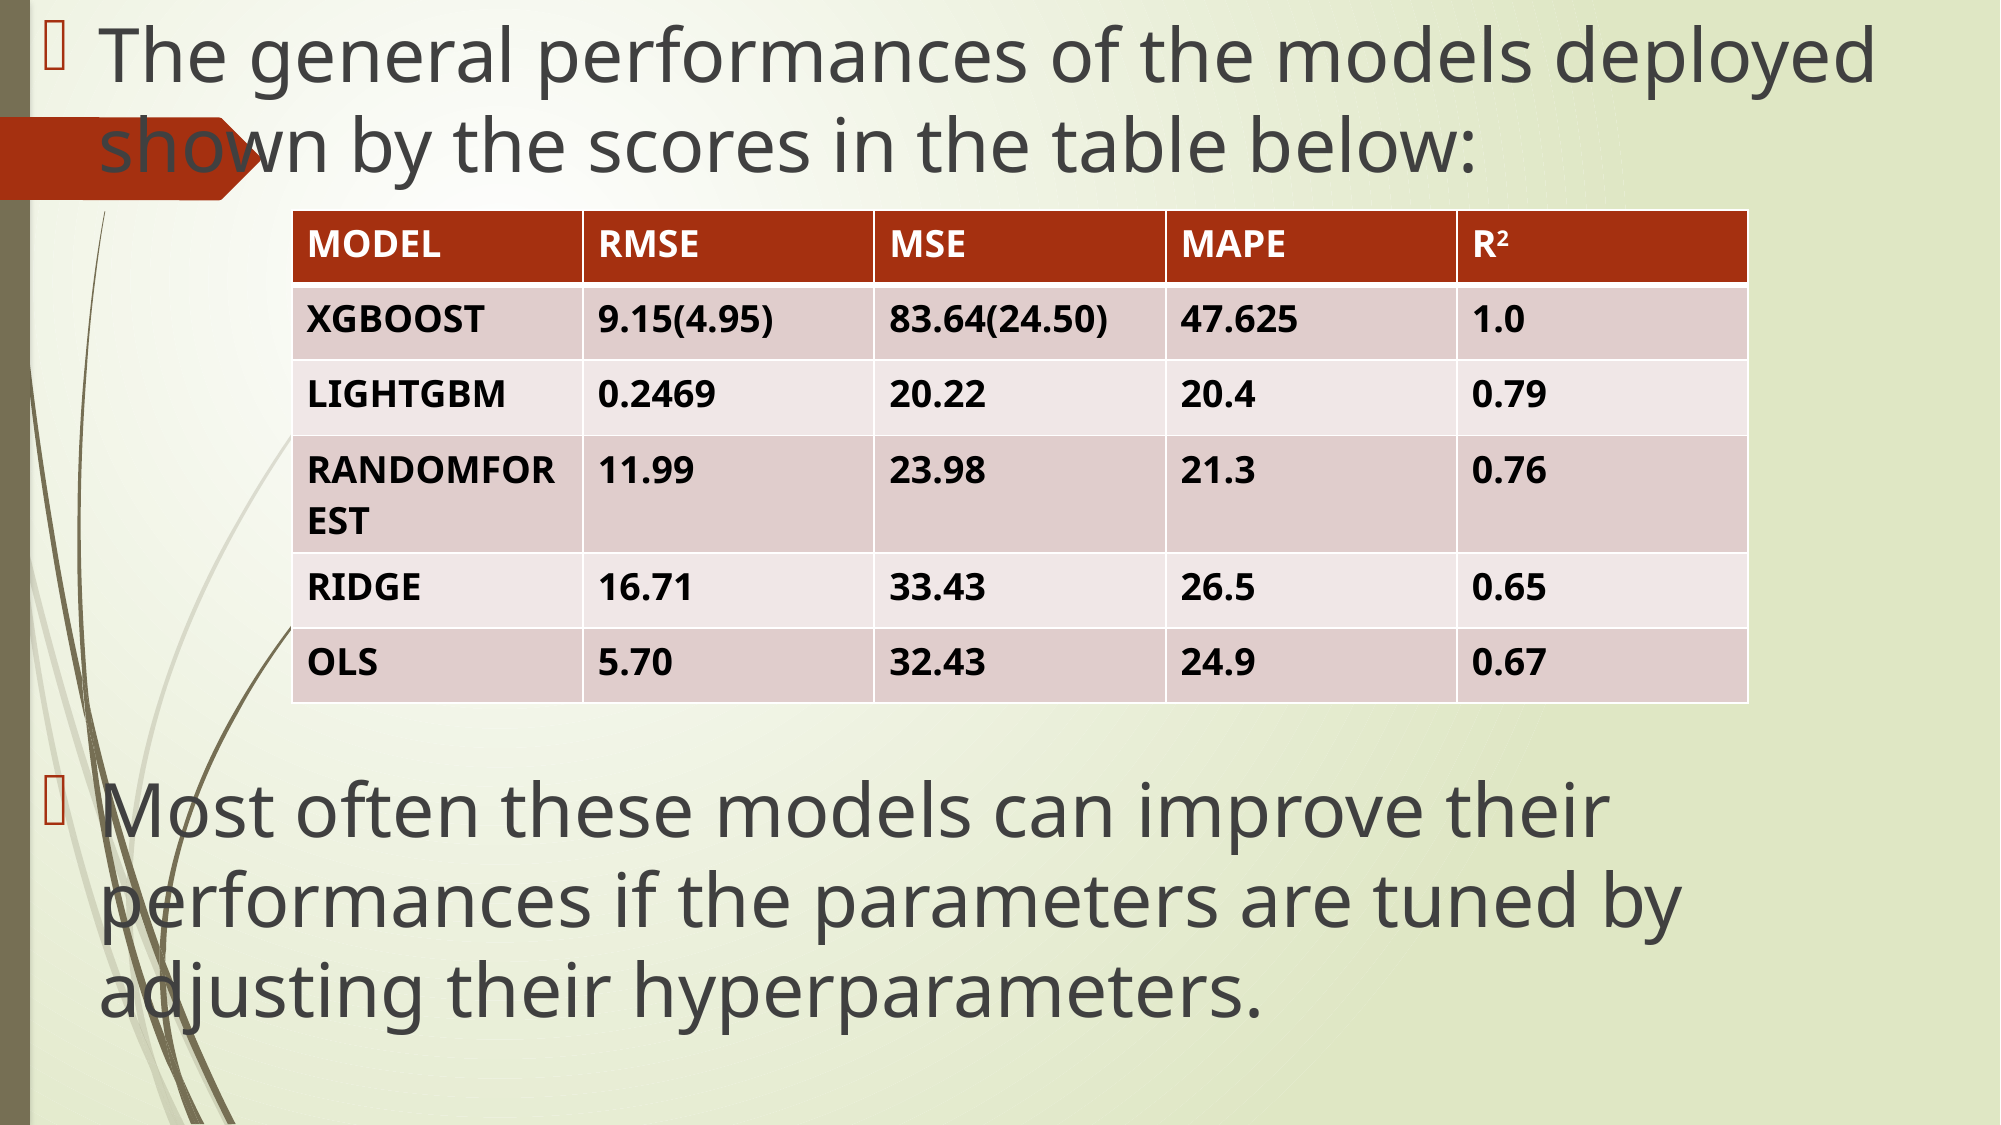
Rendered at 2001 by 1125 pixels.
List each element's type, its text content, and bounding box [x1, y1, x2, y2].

table_cell 0.65 [1458, 554, 1747, 627]
table_cell 33.43 [875, 554, 1165, 627]
table_header R2 [1458, 211, 1747, 282]
table_cell 1.0 [1458, 288, 1747, 359]
list The general performances of the models deployed shown by the scores in the table below: Most often these models can improve their performances if the parameters are tuned by adjusting their hyperparameters. [27, 0, 2000, 1125]
table_cell LIGHTGBM [293, 361, 582, 435]
table_cell 0.67 [1458, 629, 1747, 702]
table_cell OLS [293, 629, 582, 702]
table_cell 24.9 [1167, 629, 1456, 702]
table_cell RIDGE [293, 554, 582, 627]
table_header MAPE [1167, 211, 1456, 282]
table_cell 0.79 [1458, 361, 1747, 435]
table_cell 9.15(4.95) [584, 288, 873, 359]
table_cell 5.70 [584, 629, 873, 702]
table_cell 47.625 [1167, 288, 1456, 359]
table_header MODEL [293, 211, 582, 282]
table_cell 20.4 [1167, 361, 1456, 435]
table_header RMSE [584, 211, 873, 282]
table_cell 20.22 [875, 361, 1165, 435]
table_cell 26.5 [1167, 554, 1456, 627]
table_cell 0.76 [1458, 436, 1747, 552]
table_cell RANDOMFOREST [293, 436, 582, 552]
table_cell 11.99 [584, 436, 873, 552]
table_cell 16.71 [584, 554, 873, 627]
table_cell 0.2469 [584, 361, 873, 435]
table_cell 83.64(24.50) [875, 288, 1165, 359]
table_header MSE [875, 211, 1165, 282]
table_cell 23.98 [875, 436, 1165, 552]
table_cell 21.3 [1167, 436, 1456, 552]
table_cell 32.43 [875, 629, 1165, 702]
table_cell XGBOOST [293, 288, 582, 359]
